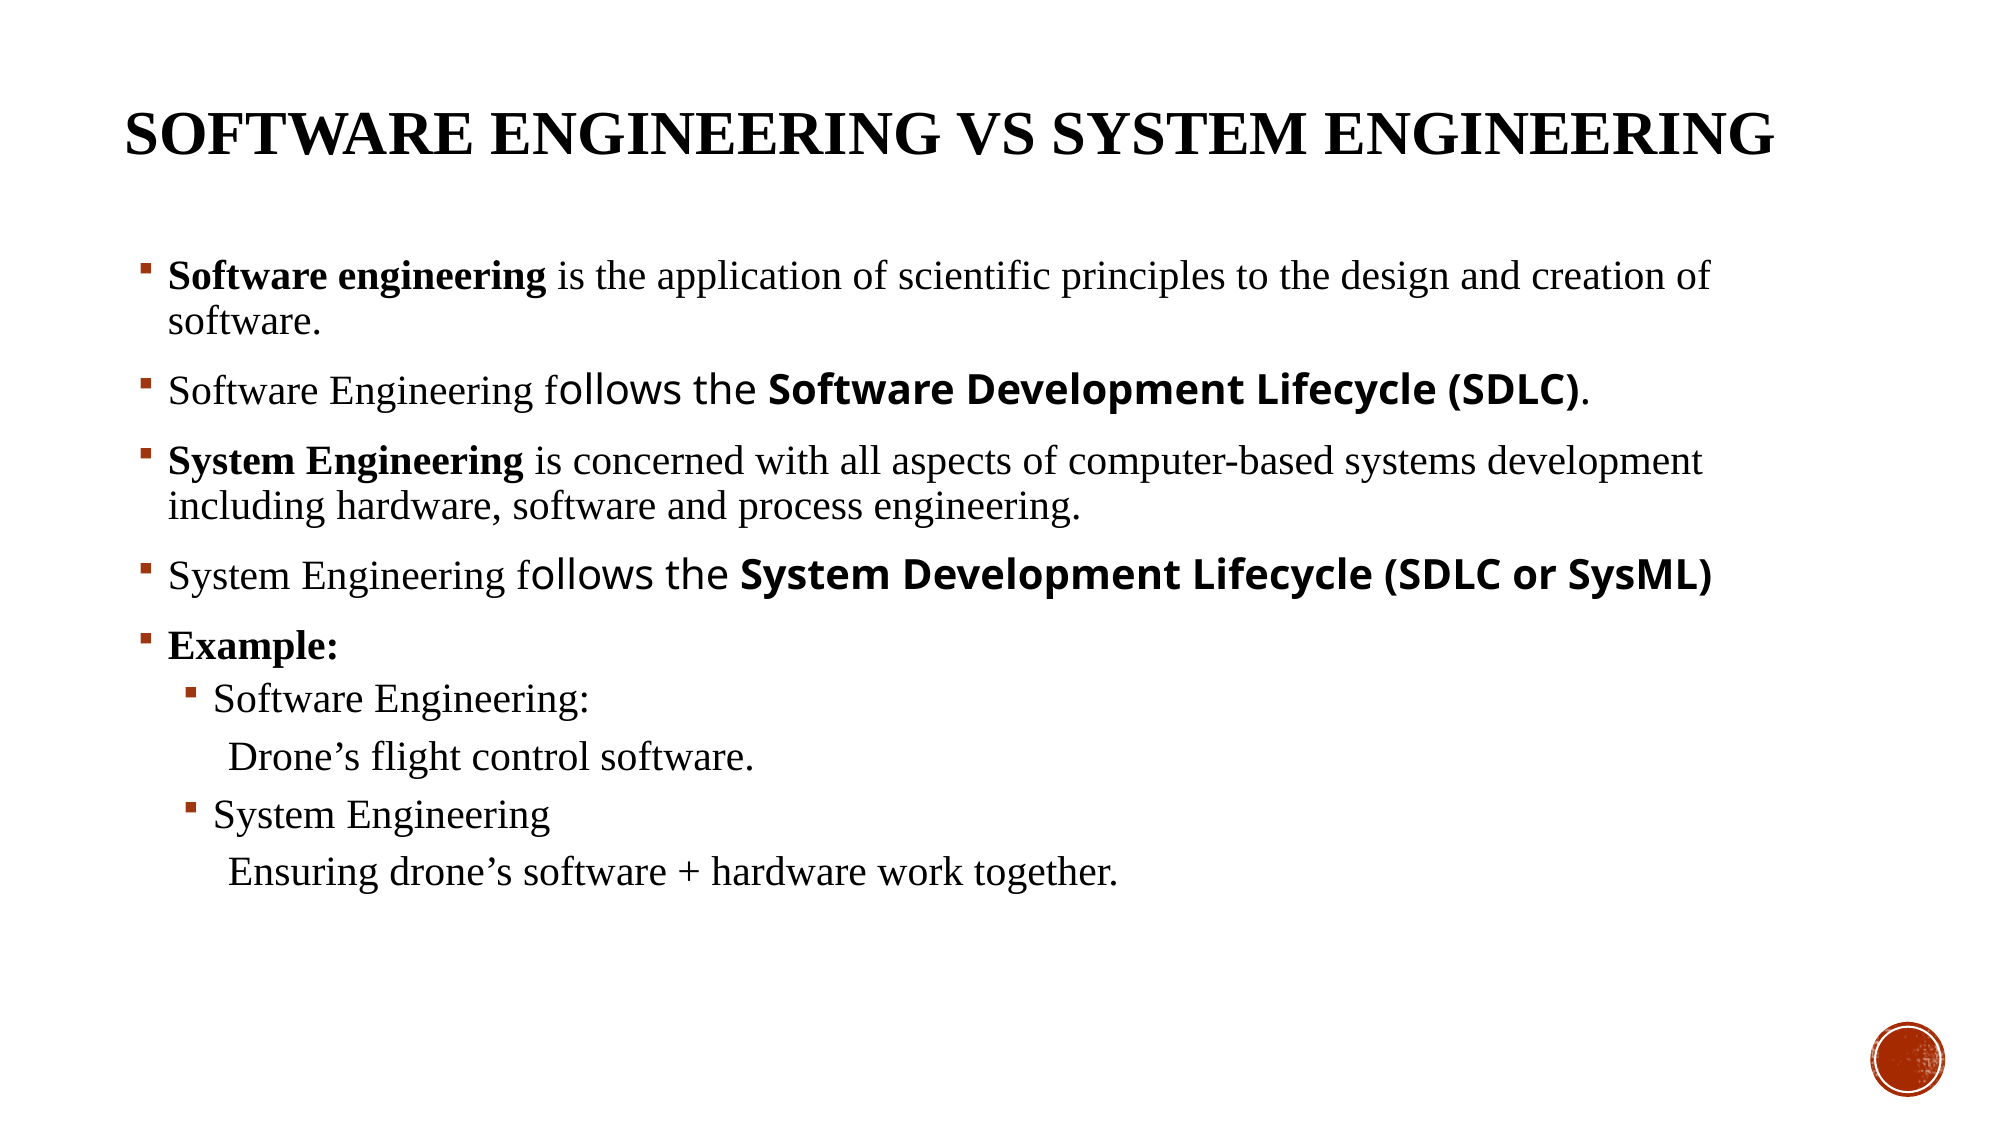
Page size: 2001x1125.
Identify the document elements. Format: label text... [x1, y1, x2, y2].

list Software engineering is the application of scientific principles to the design and creation of software. Software Engineering follows the Software Development Lifecycle (SDLC). System Engineering is concerned with all aspects of computer-based systems development including hardware, software and process engineering. System Engineering follows the System Development Lifecycle (SDLC or SysML) Example: Software Engineering: Drone’s flight control software. System Engineering Ensuring drone’s software + hardware work together. [122, 245, 1846, 1022]
title Software Engineering VS System Engineering [109, 50, 1872, 218]
